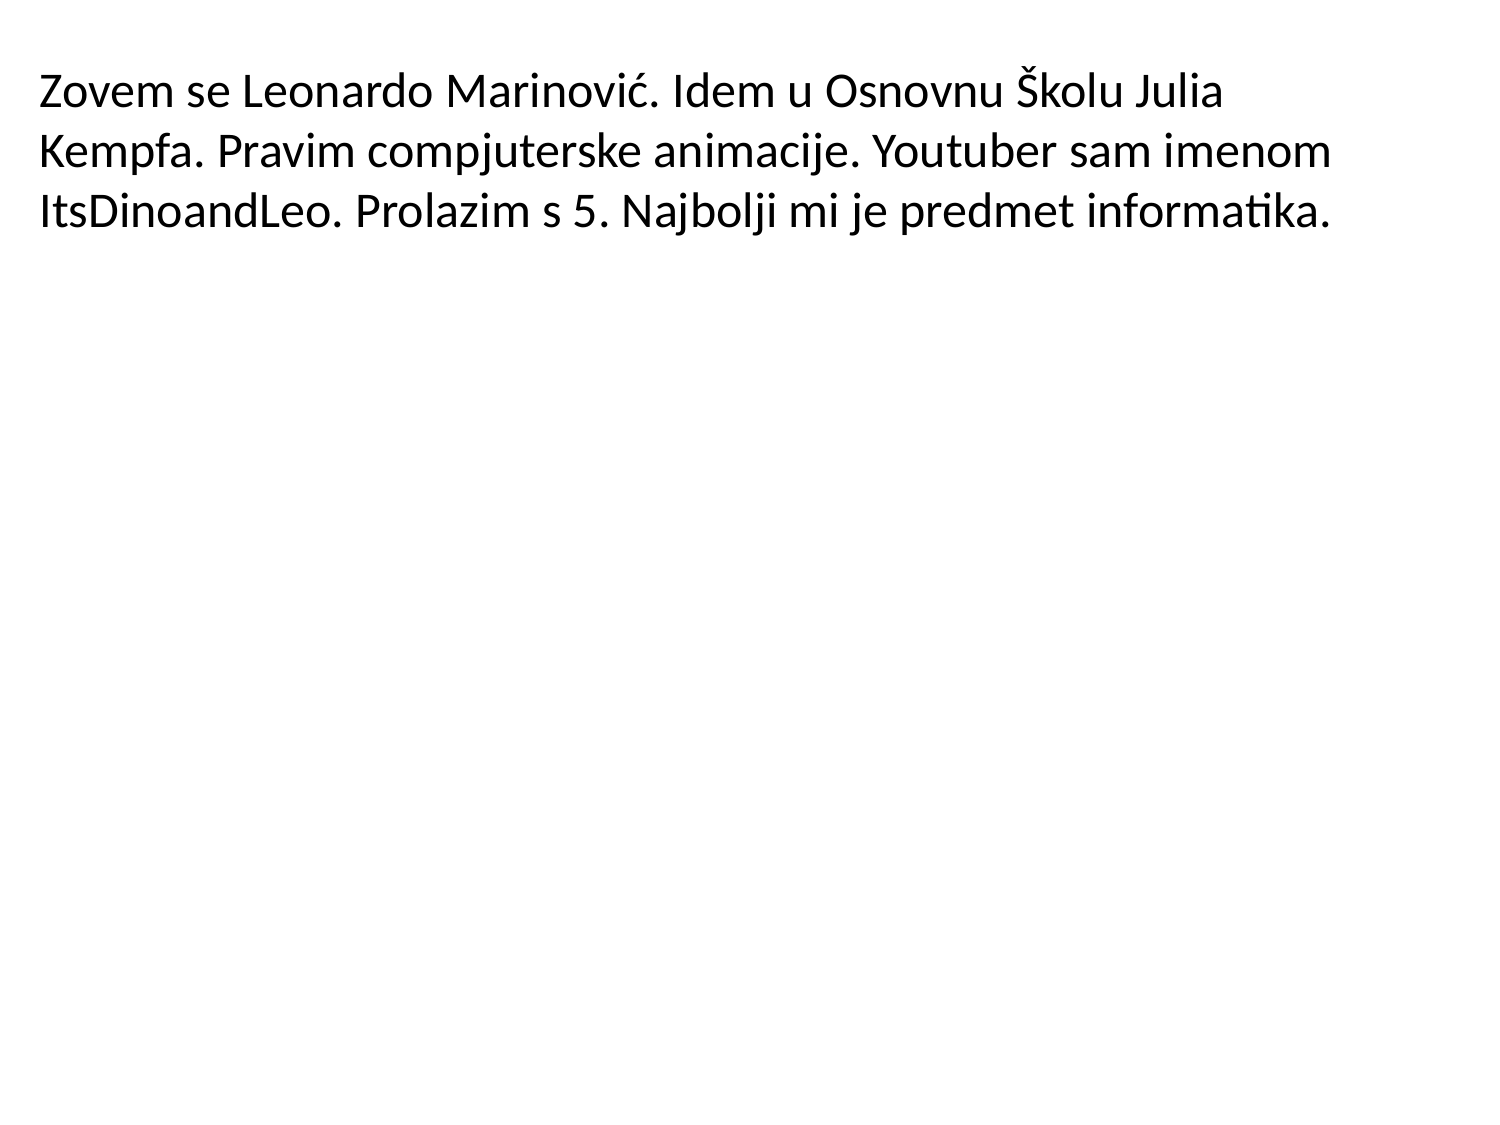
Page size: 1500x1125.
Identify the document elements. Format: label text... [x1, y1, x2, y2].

text_box Zovem se Leonardo Marinović. Idem u Osnovnu Školu Julia Kempfa. Pravim compjuterske animacije. Youtuber sam imenom ItsDinoandLeo. Prolazim s 5. Najbolji mi je predmet informatika. [24, 49, 1413, 245]
